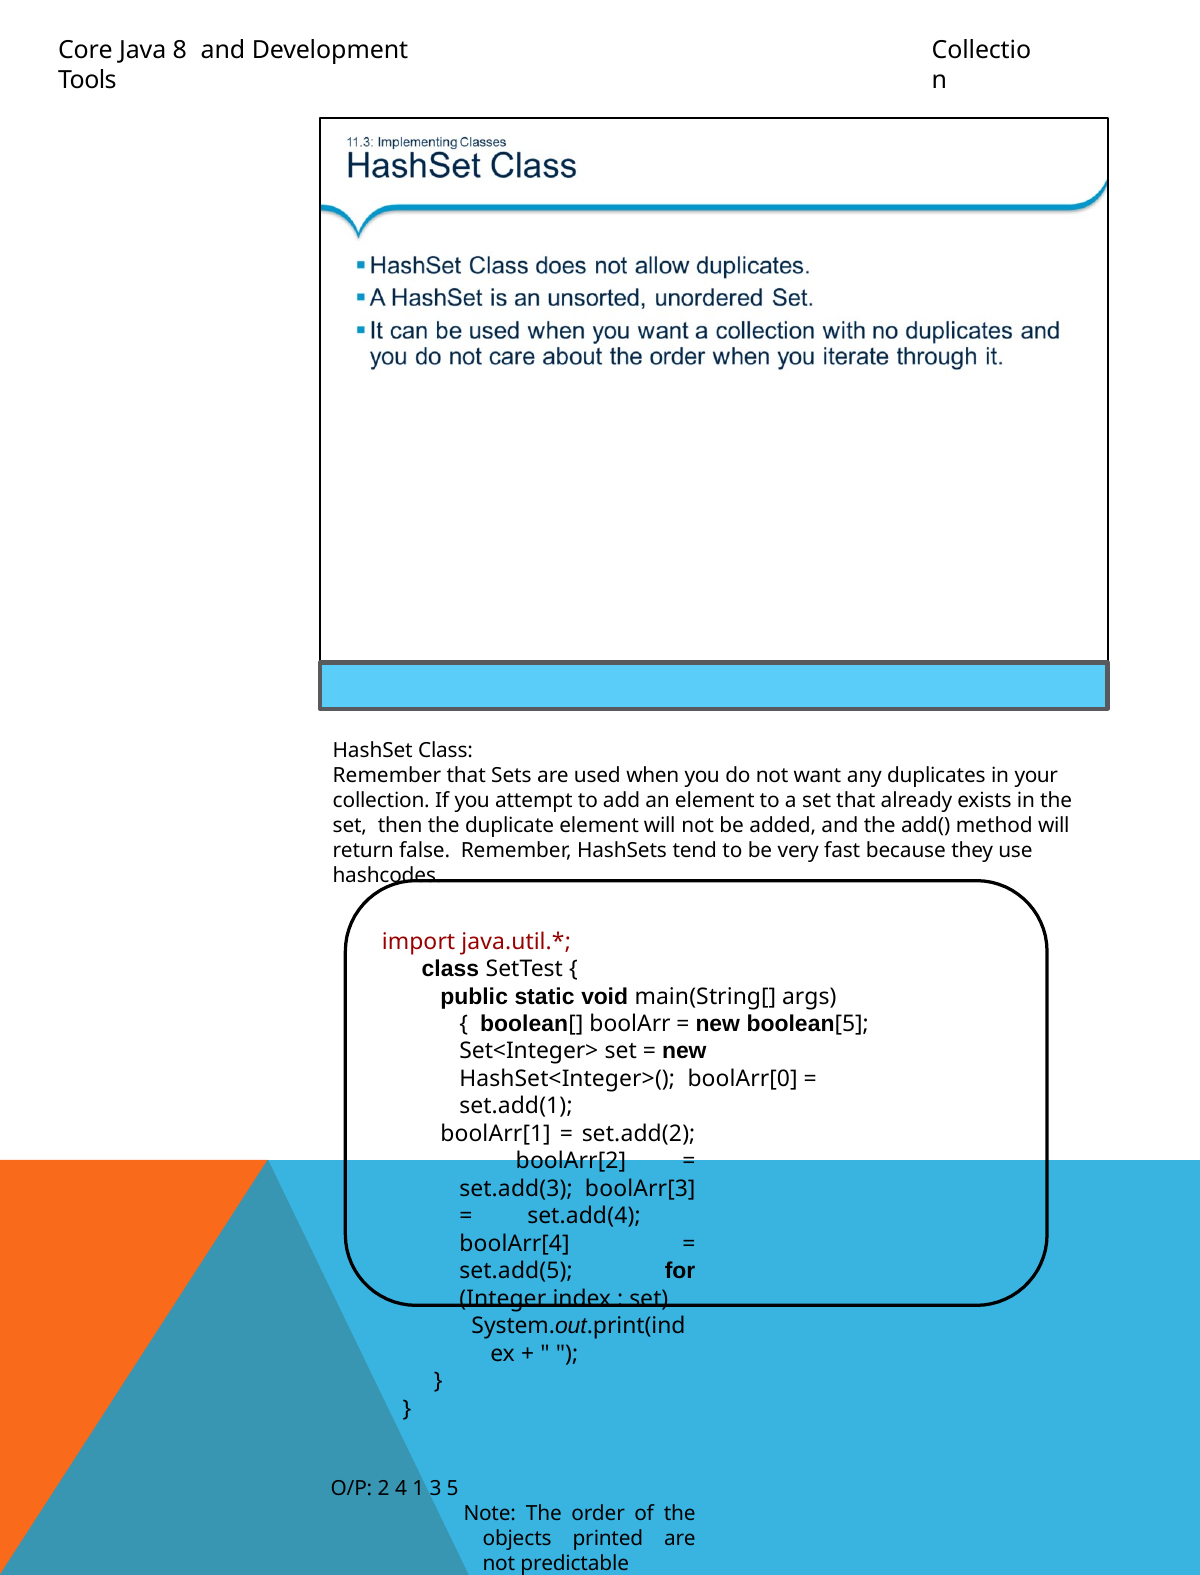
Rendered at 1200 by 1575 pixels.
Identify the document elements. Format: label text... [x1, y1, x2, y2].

text_box Collection [929, 31, 1044, 94]
text_box Core Java 8 and Development Tools [56, 31, 469, 94]
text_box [318, 116, 1109, 710]
text_box HashSet Class: Remember that Sets are used when you do not want any duplicates in your collection. If you attempt to add an element to a set that already exists in the set, then the duplicate element will not be added, and the add() method will return false. Remember, HashSets tend to be very fast because they use hashcodes. import java.util.*; class SetTest { public static void main(String[] args) { boolean[] boolArr = new boolean[5]; Set<Integer> set = new HashSet<Integer>(); boolArr[0] = set.add(1); boolArr[1] = set.add(2); boolArr[2] = set.add(3); boolArr[3] = set.add(4); boolArr[4] = set.add(5); for (Integer index : set) System.out.print(index + " "); } } O/P: 2 4 1 3 5 Note: The order of the objects printed are not predictable [330, 735, 1098, 1575]
